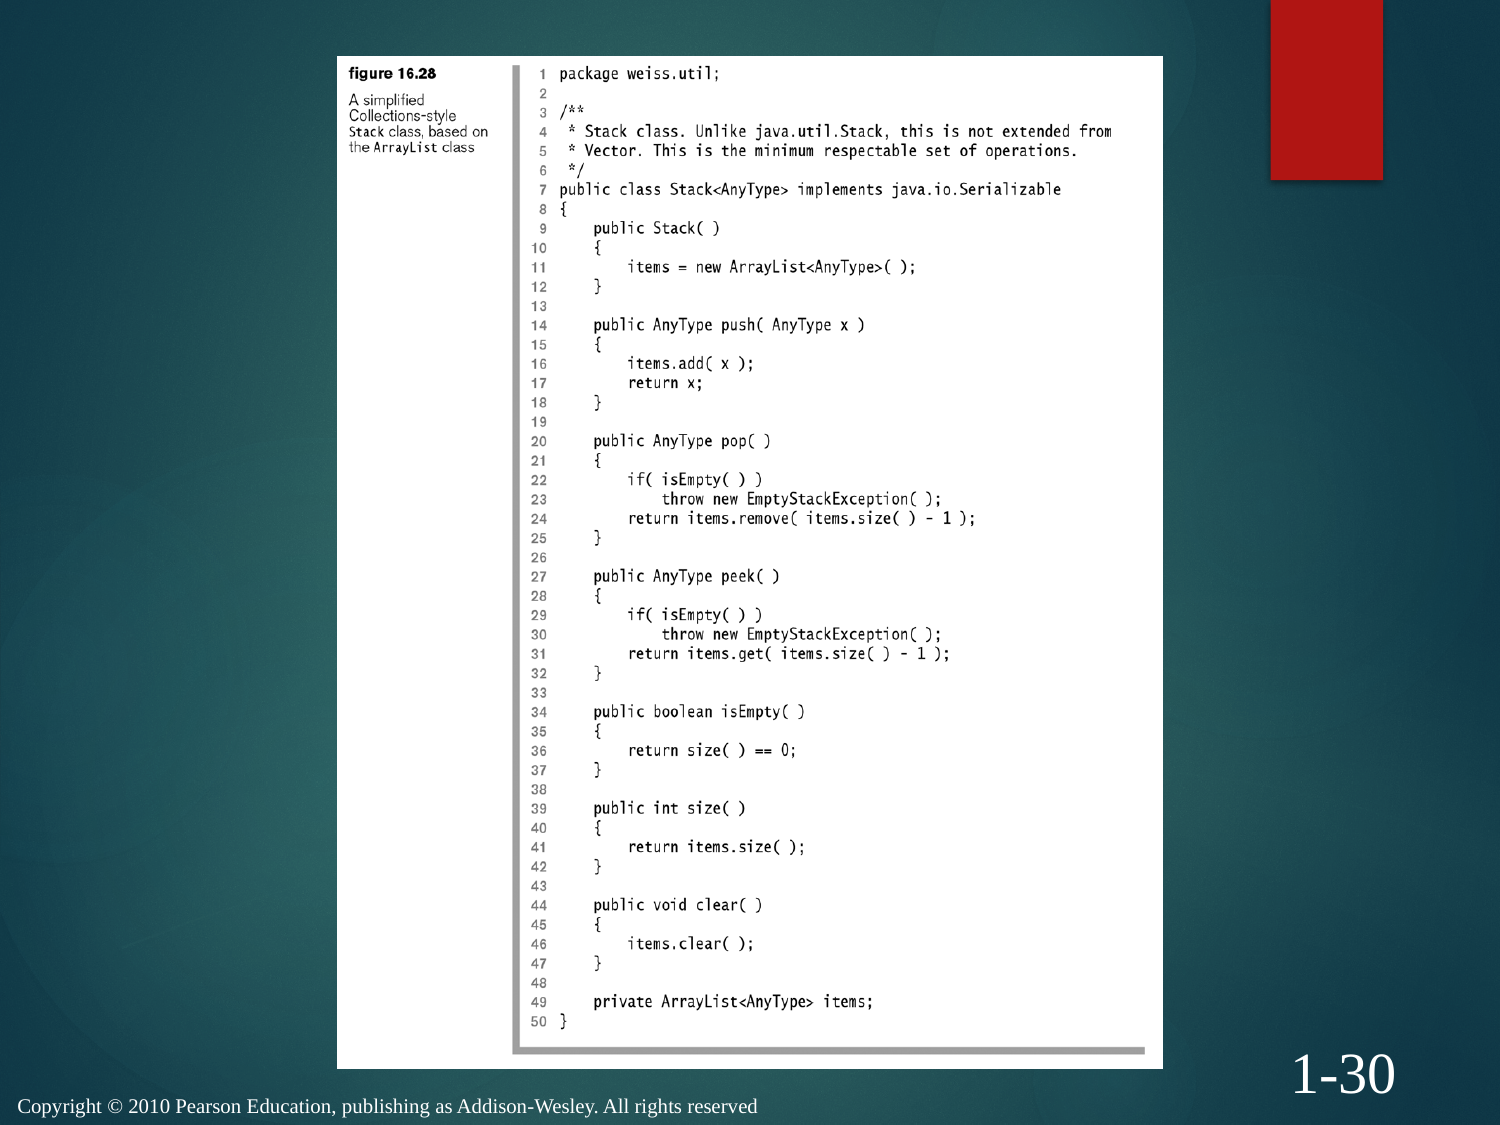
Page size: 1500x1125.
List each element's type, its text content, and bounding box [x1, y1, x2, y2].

picture [337, 56, 1163, 1069]
slide_number 1-30 [1187, 1037, 1500, 1113]
